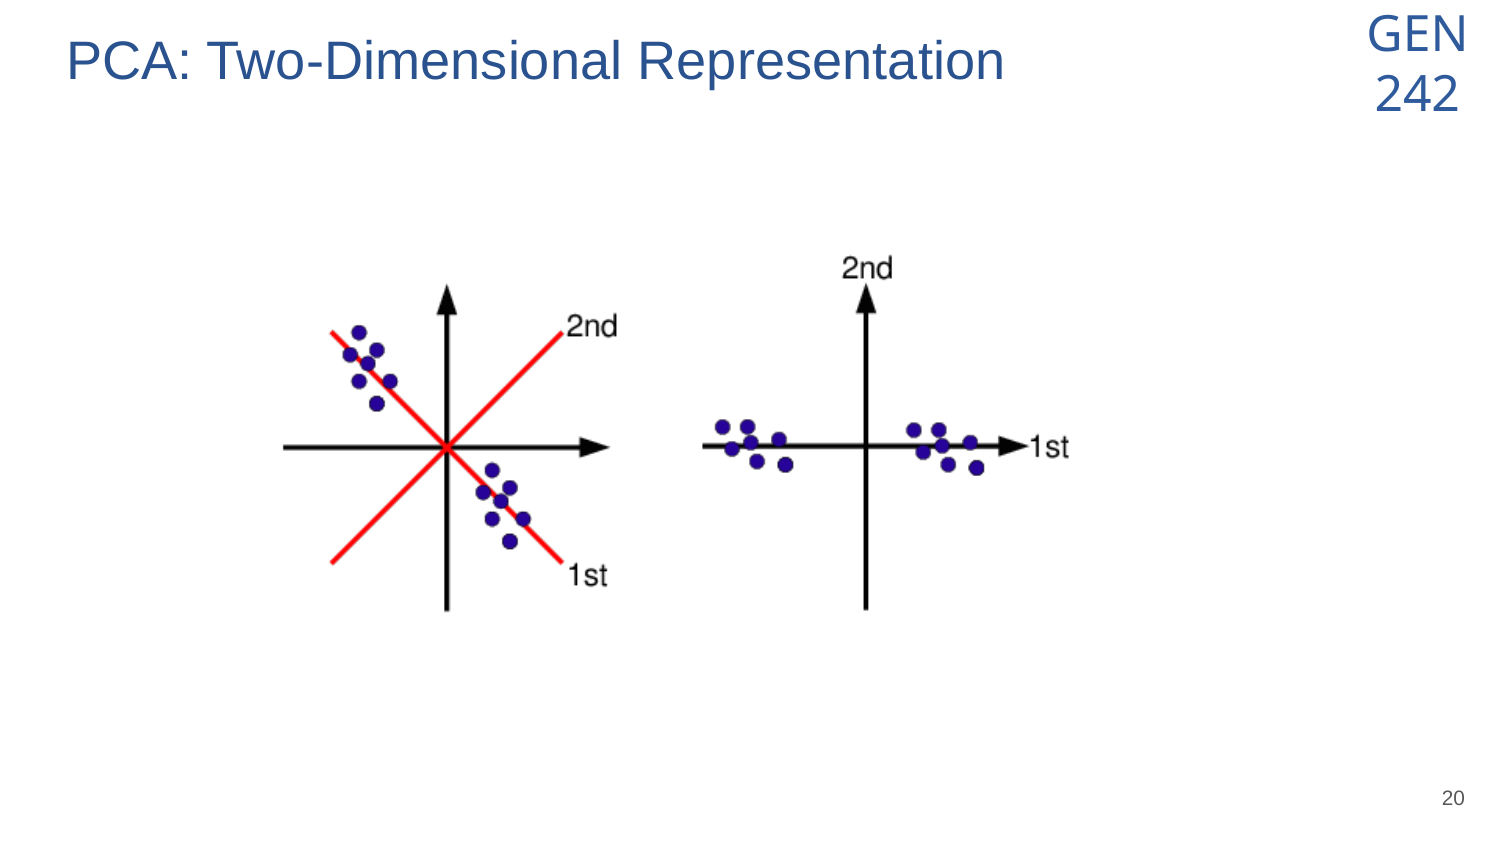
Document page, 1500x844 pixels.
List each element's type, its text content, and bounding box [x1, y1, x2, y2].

title PCA: Two-Dimensional Representation [51, 10, 1449, 105]
picture [248, 227, 1097, 642]
slide_number ‹#› [1389, 764, 1480, 830]
